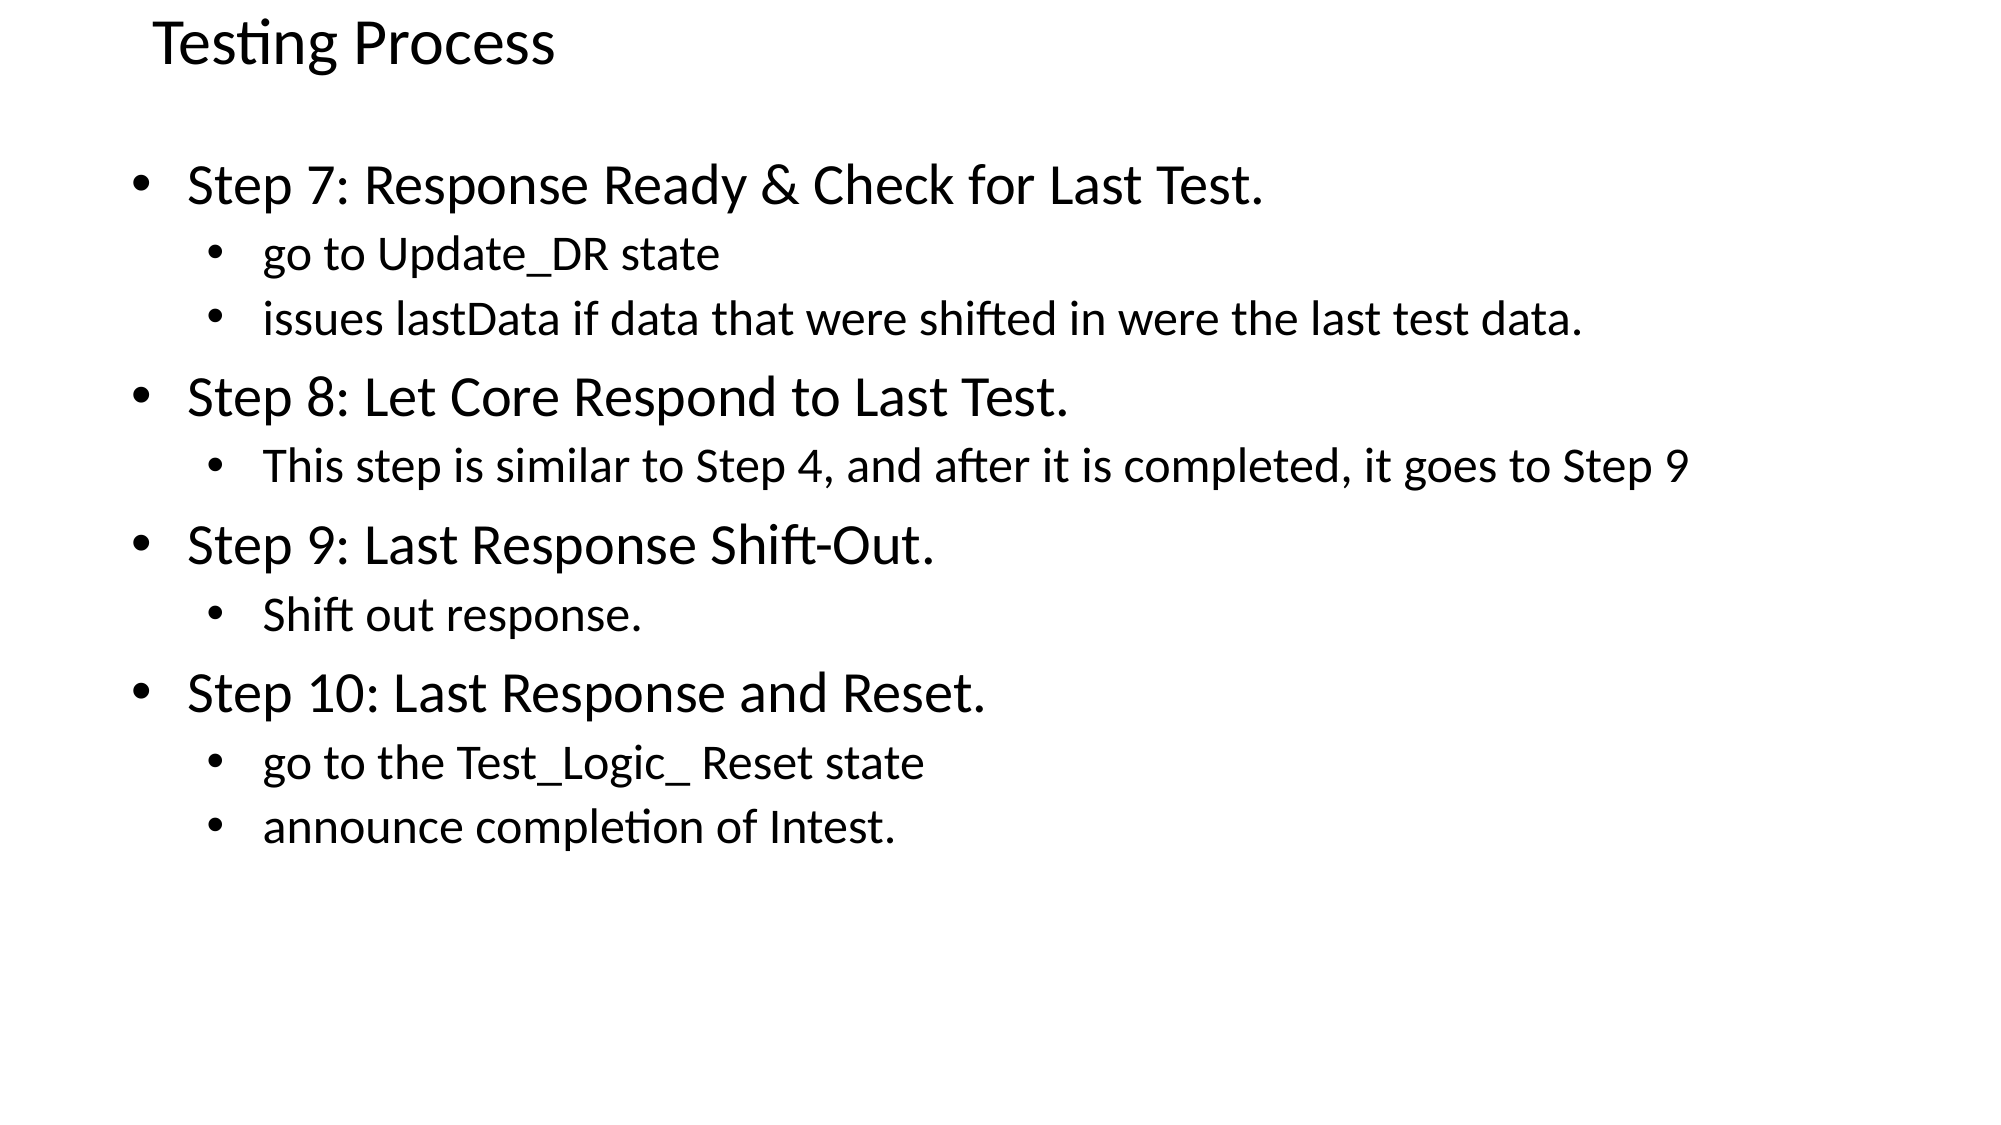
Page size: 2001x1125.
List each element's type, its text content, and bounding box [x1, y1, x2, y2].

text_box Step 7: Response Ready & Check for Last Test. go to Update_DR state issues lastData if data that were shifted in were the last test data. Step 8: Let Core Respond to Last Test. This step is similar to Step 4, and after it is completed, it goes to Step 9 Step 9: Last Response Shift-Out. Shift out response. Step 10: Last Response and Reset. go to the Test_Logic_ Reset state announce completion of Intest. [98, 146, 1823, 1019]
text_box Testing Process [137, 0, 1863, 86]
